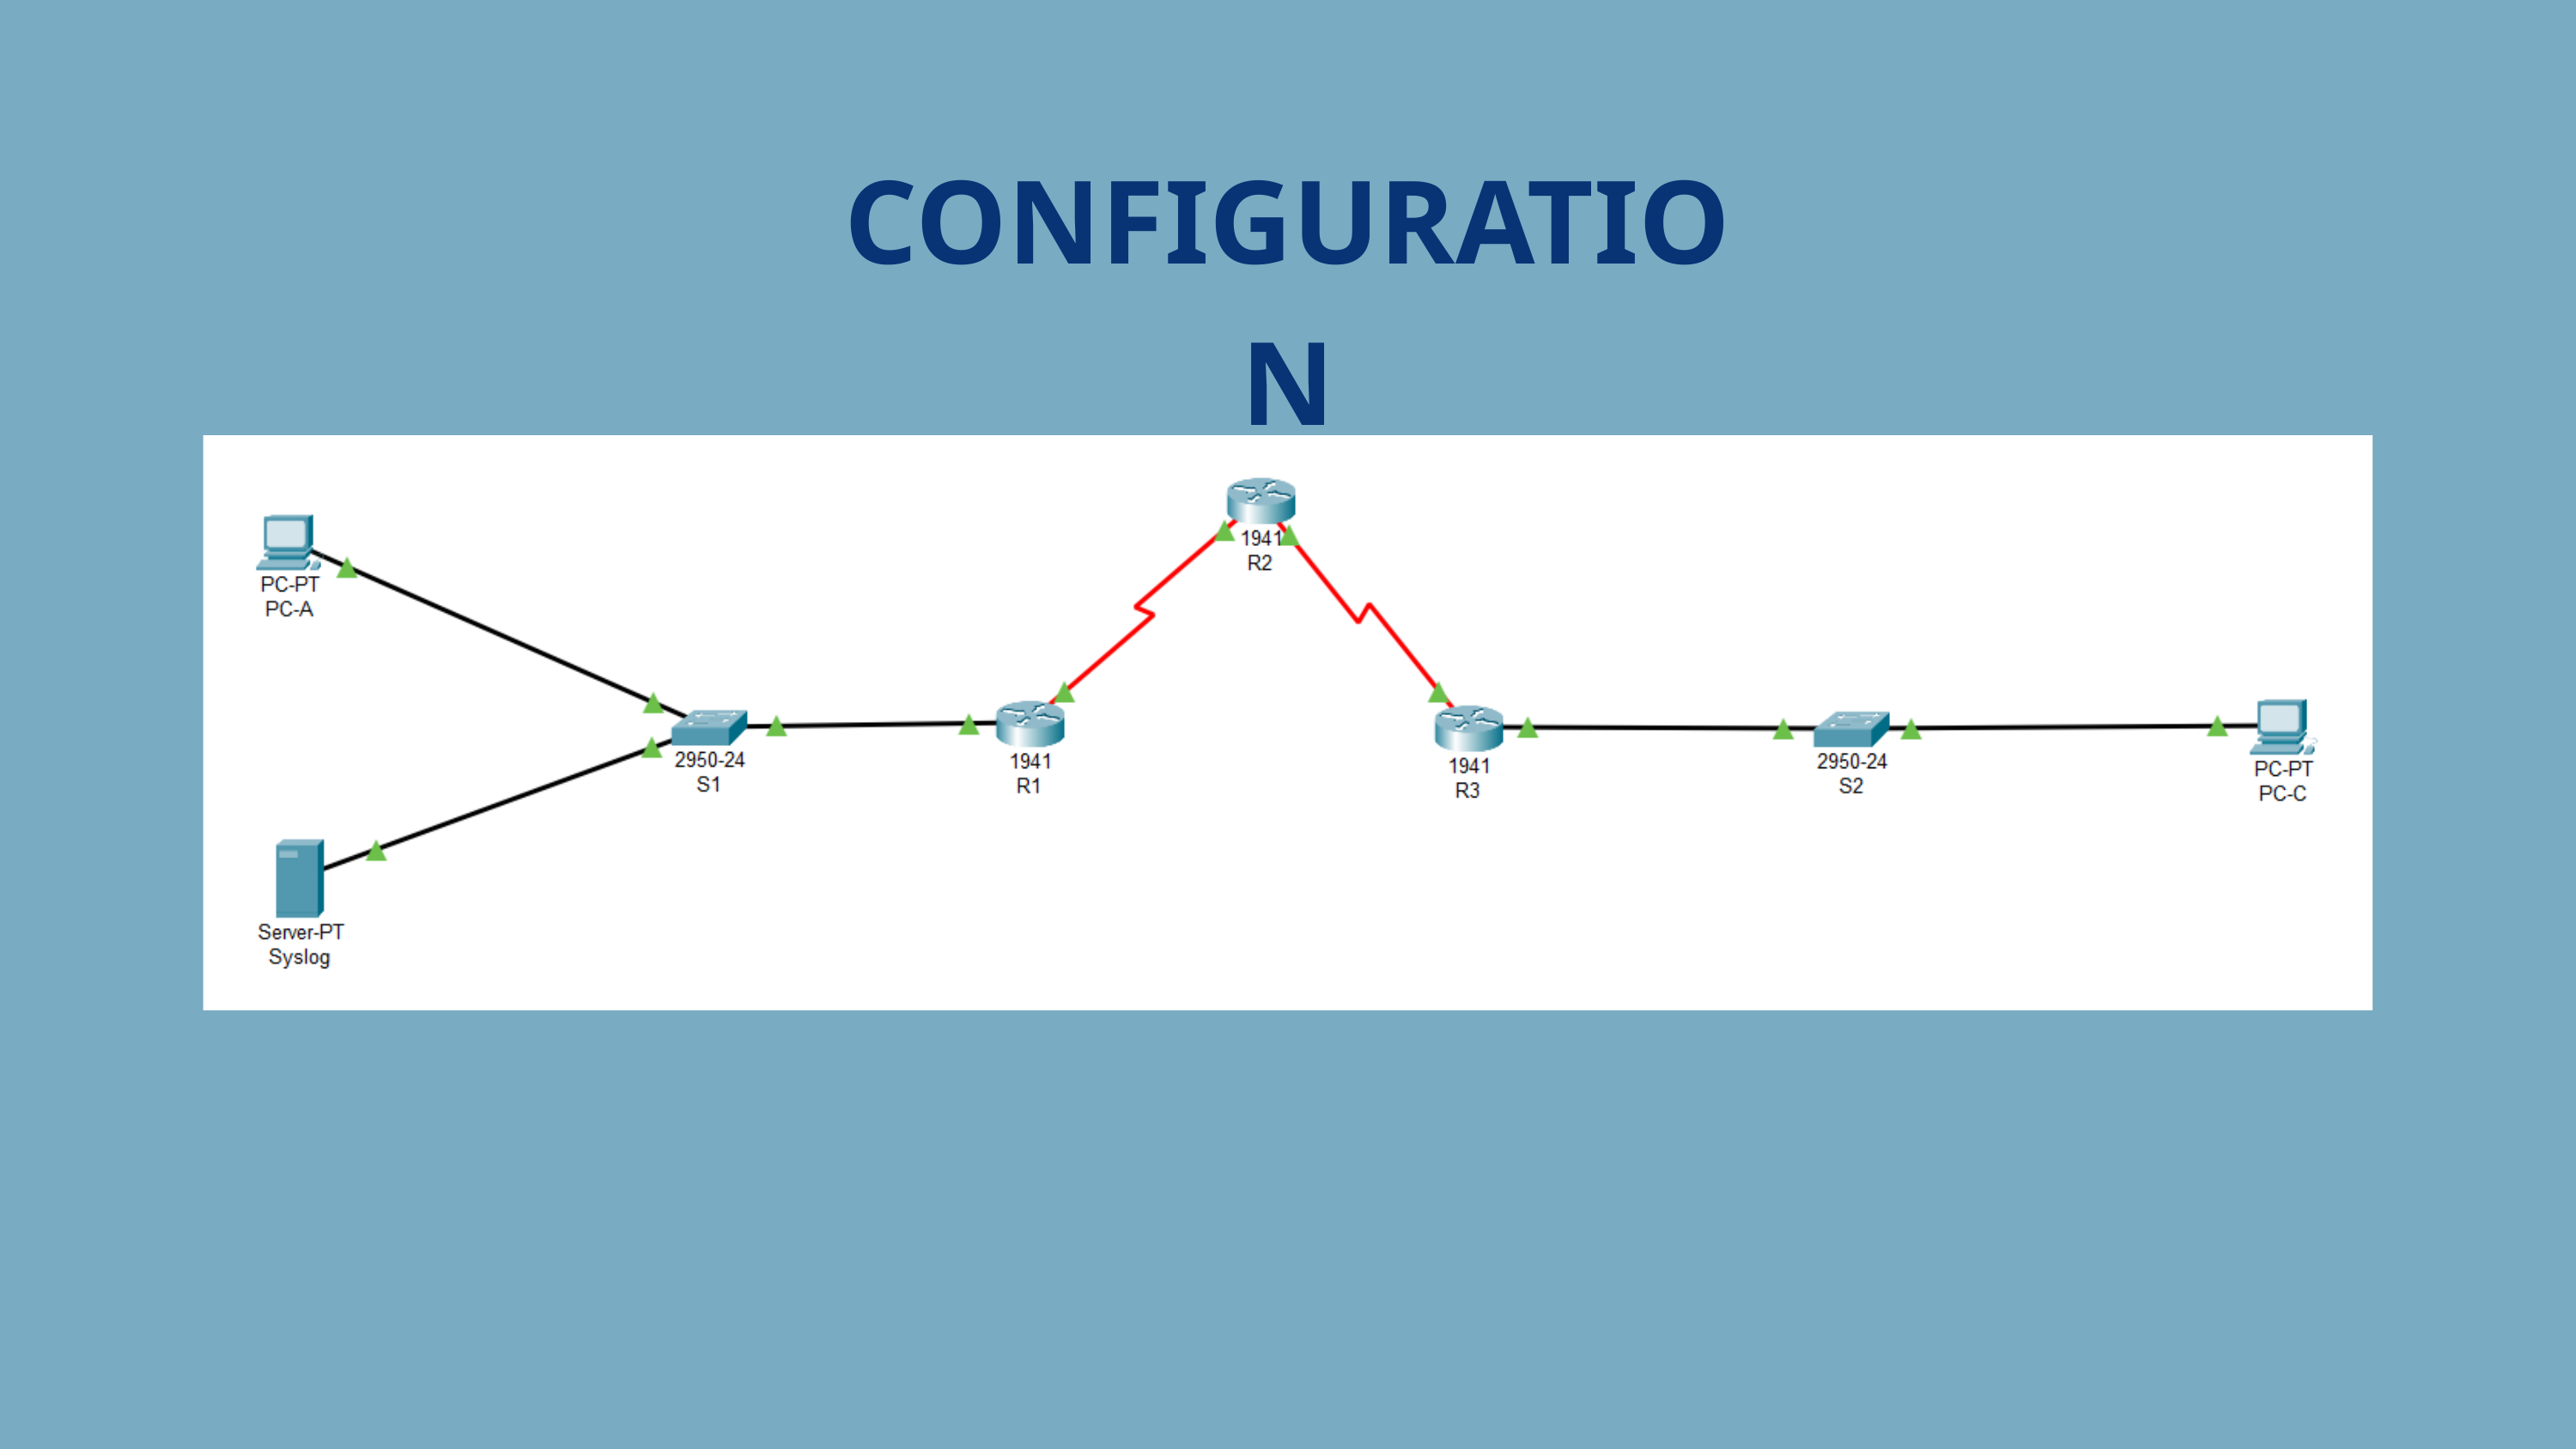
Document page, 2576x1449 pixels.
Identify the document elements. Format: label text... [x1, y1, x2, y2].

text_box [203, 435, 2373, 1010]
text_box CONFIGURATION [820, 125, 1756, 610]
